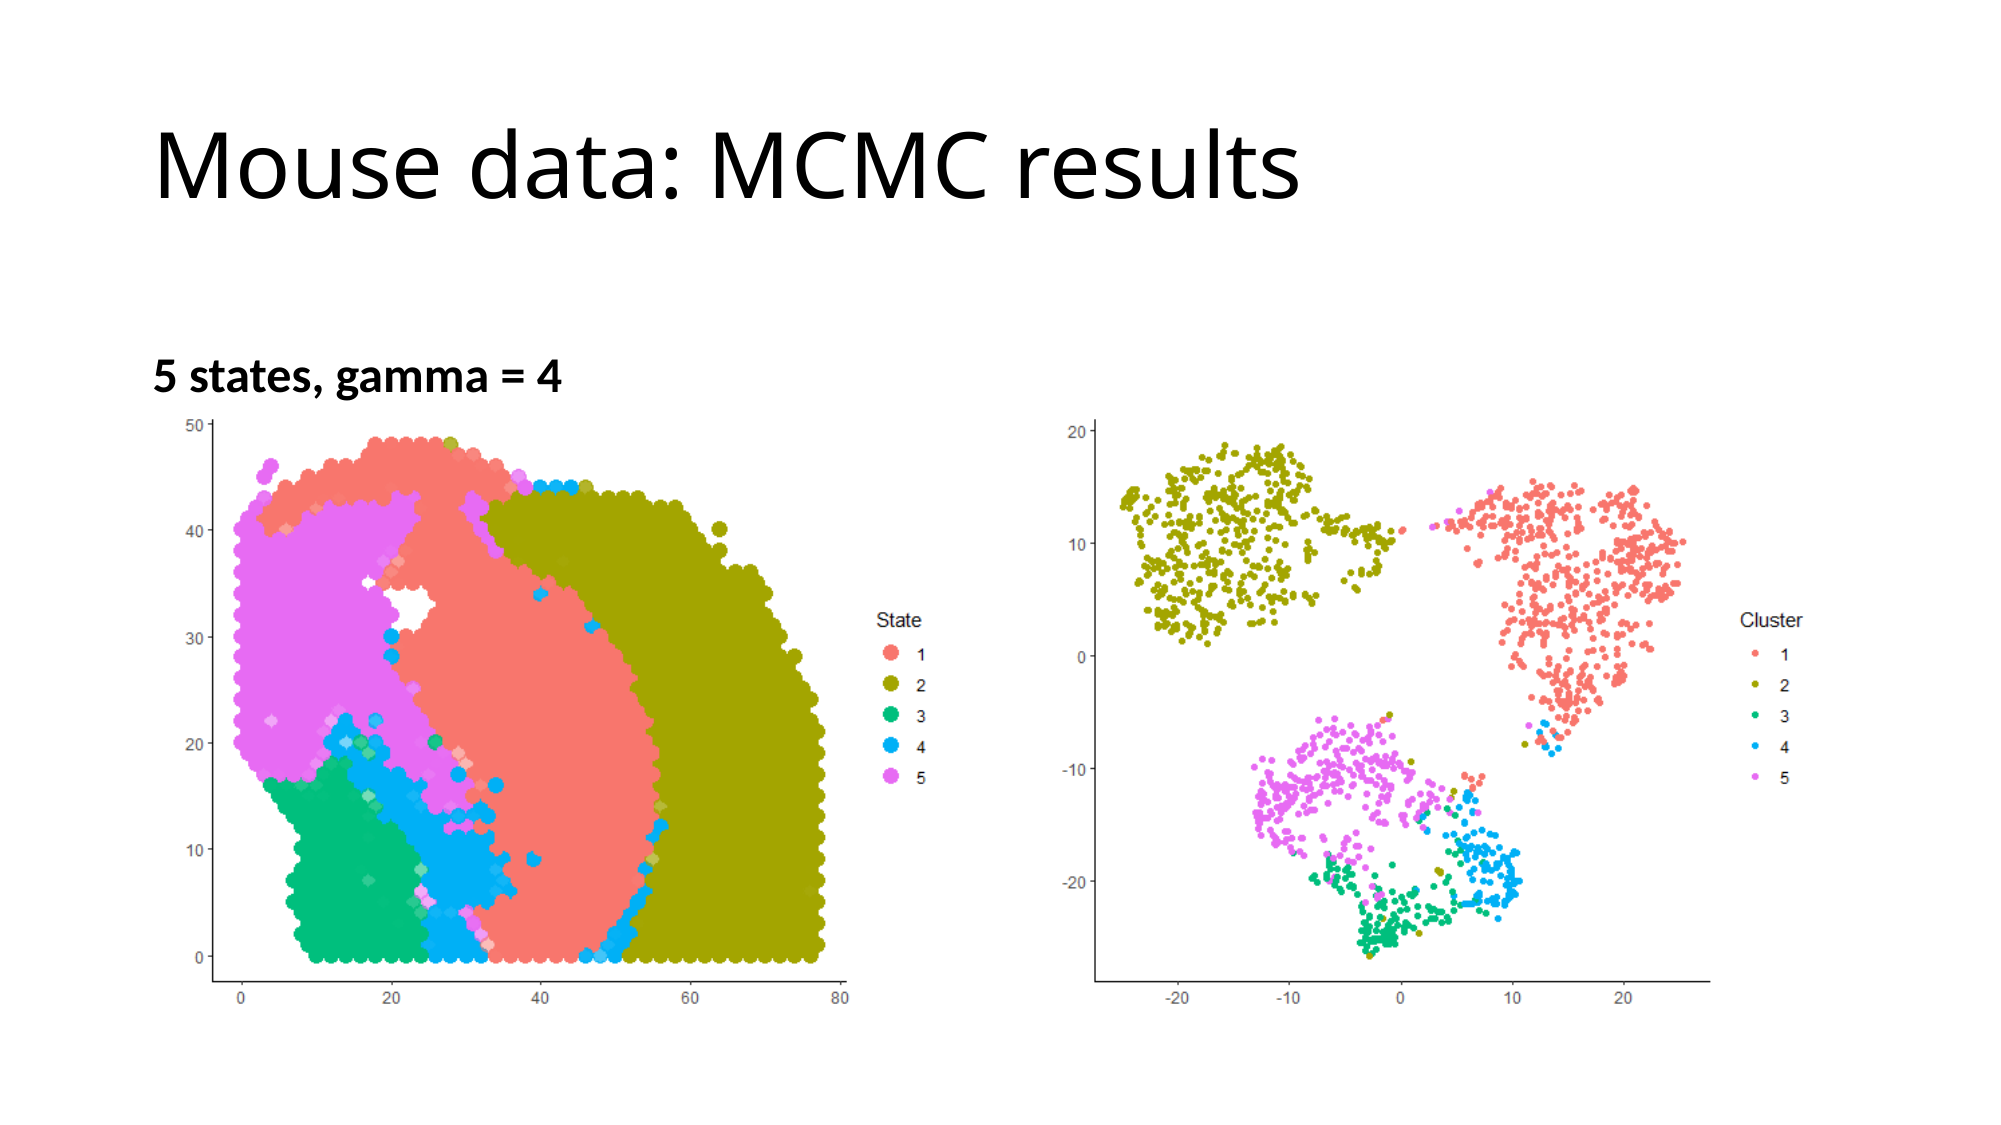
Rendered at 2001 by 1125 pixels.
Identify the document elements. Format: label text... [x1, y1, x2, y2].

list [176, 410, 946, 1016]
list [1053, 410, 1823, 1016]
title Mouse data: MCMC results [137, 59, 1863, 278]
list 5 states, gamma = 4 [137, 275, 984, 411]
